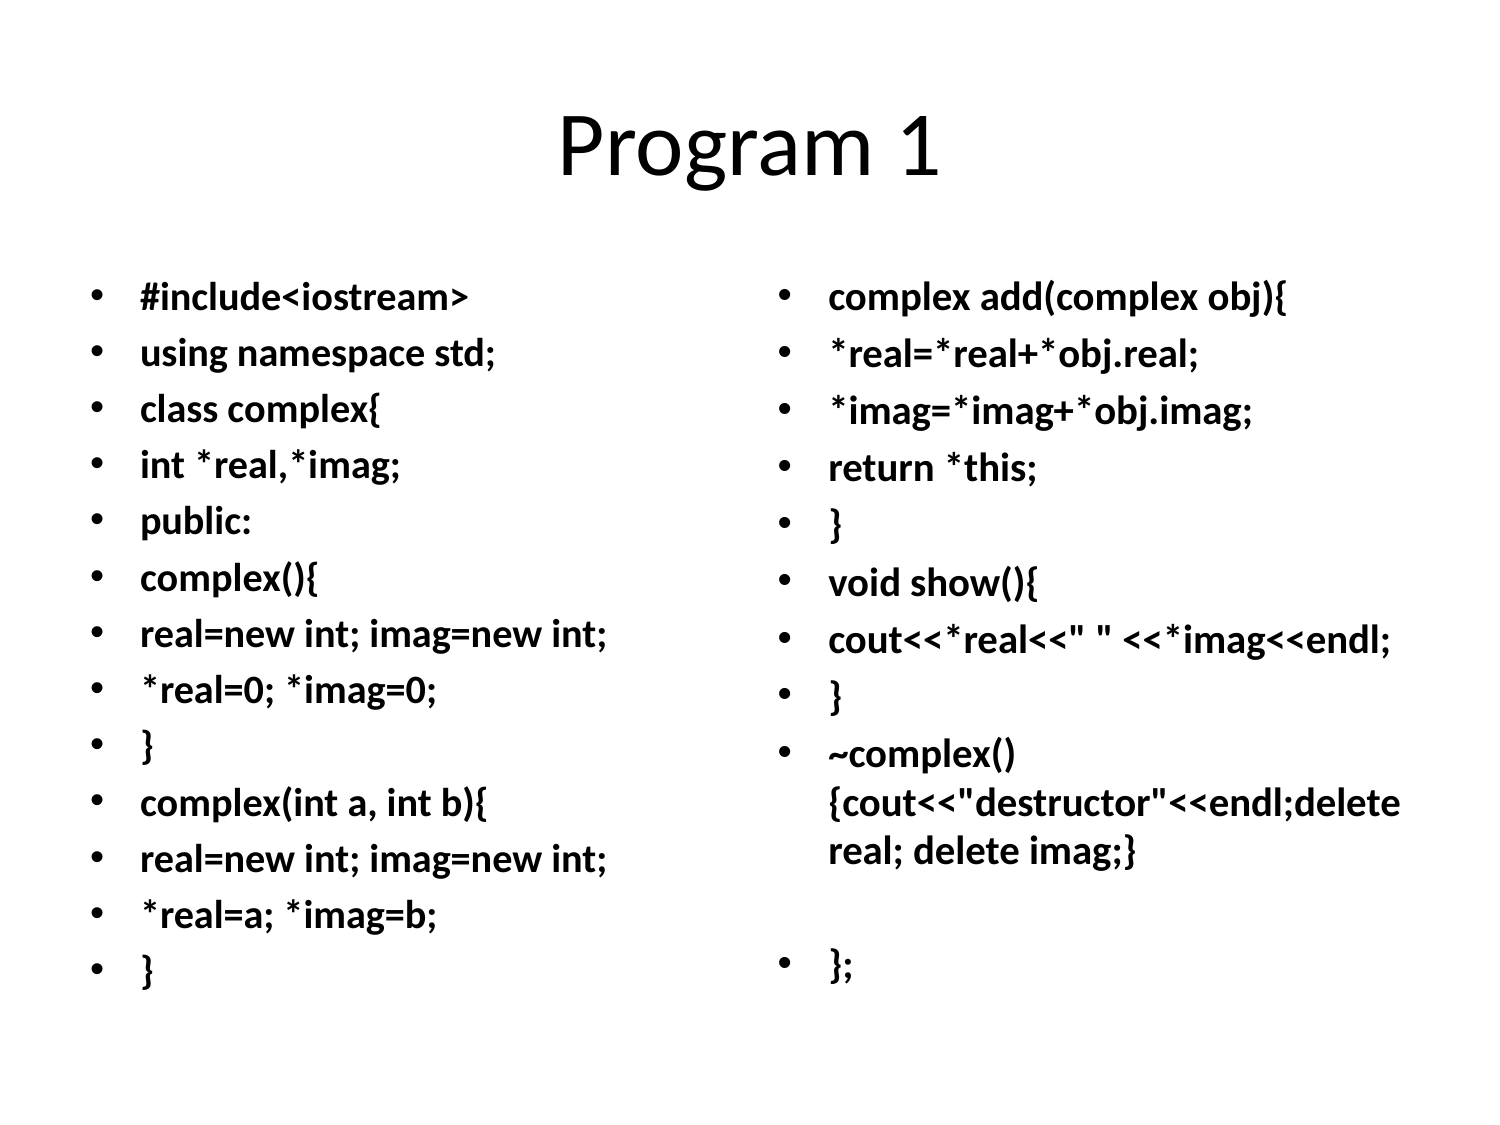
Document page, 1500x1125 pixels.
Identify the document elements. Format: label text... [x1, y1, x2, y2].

list #include<iostream> using namespace std; class complex{ int *real,*imag; public: complex(){ real=new int; imag=new int; *real=0; *imag=0; } complex(int a, int b){ real=new int; imag=new int; *real=a; *imag=b; } [75, 262, 738, 1005]
title Program 1 [75, 45, 1425, 233]
list complex add(complex obj){ *real=*real+*obj.real; *imag=*imag+*obj.imag; return *this; } void show(){ cout<<*real<<" " <<*imag<<endl; } ~complex(){cout<<"destructor"<<endl;delete real; delete imag;} }; [762, 262, 1425, 1005]
